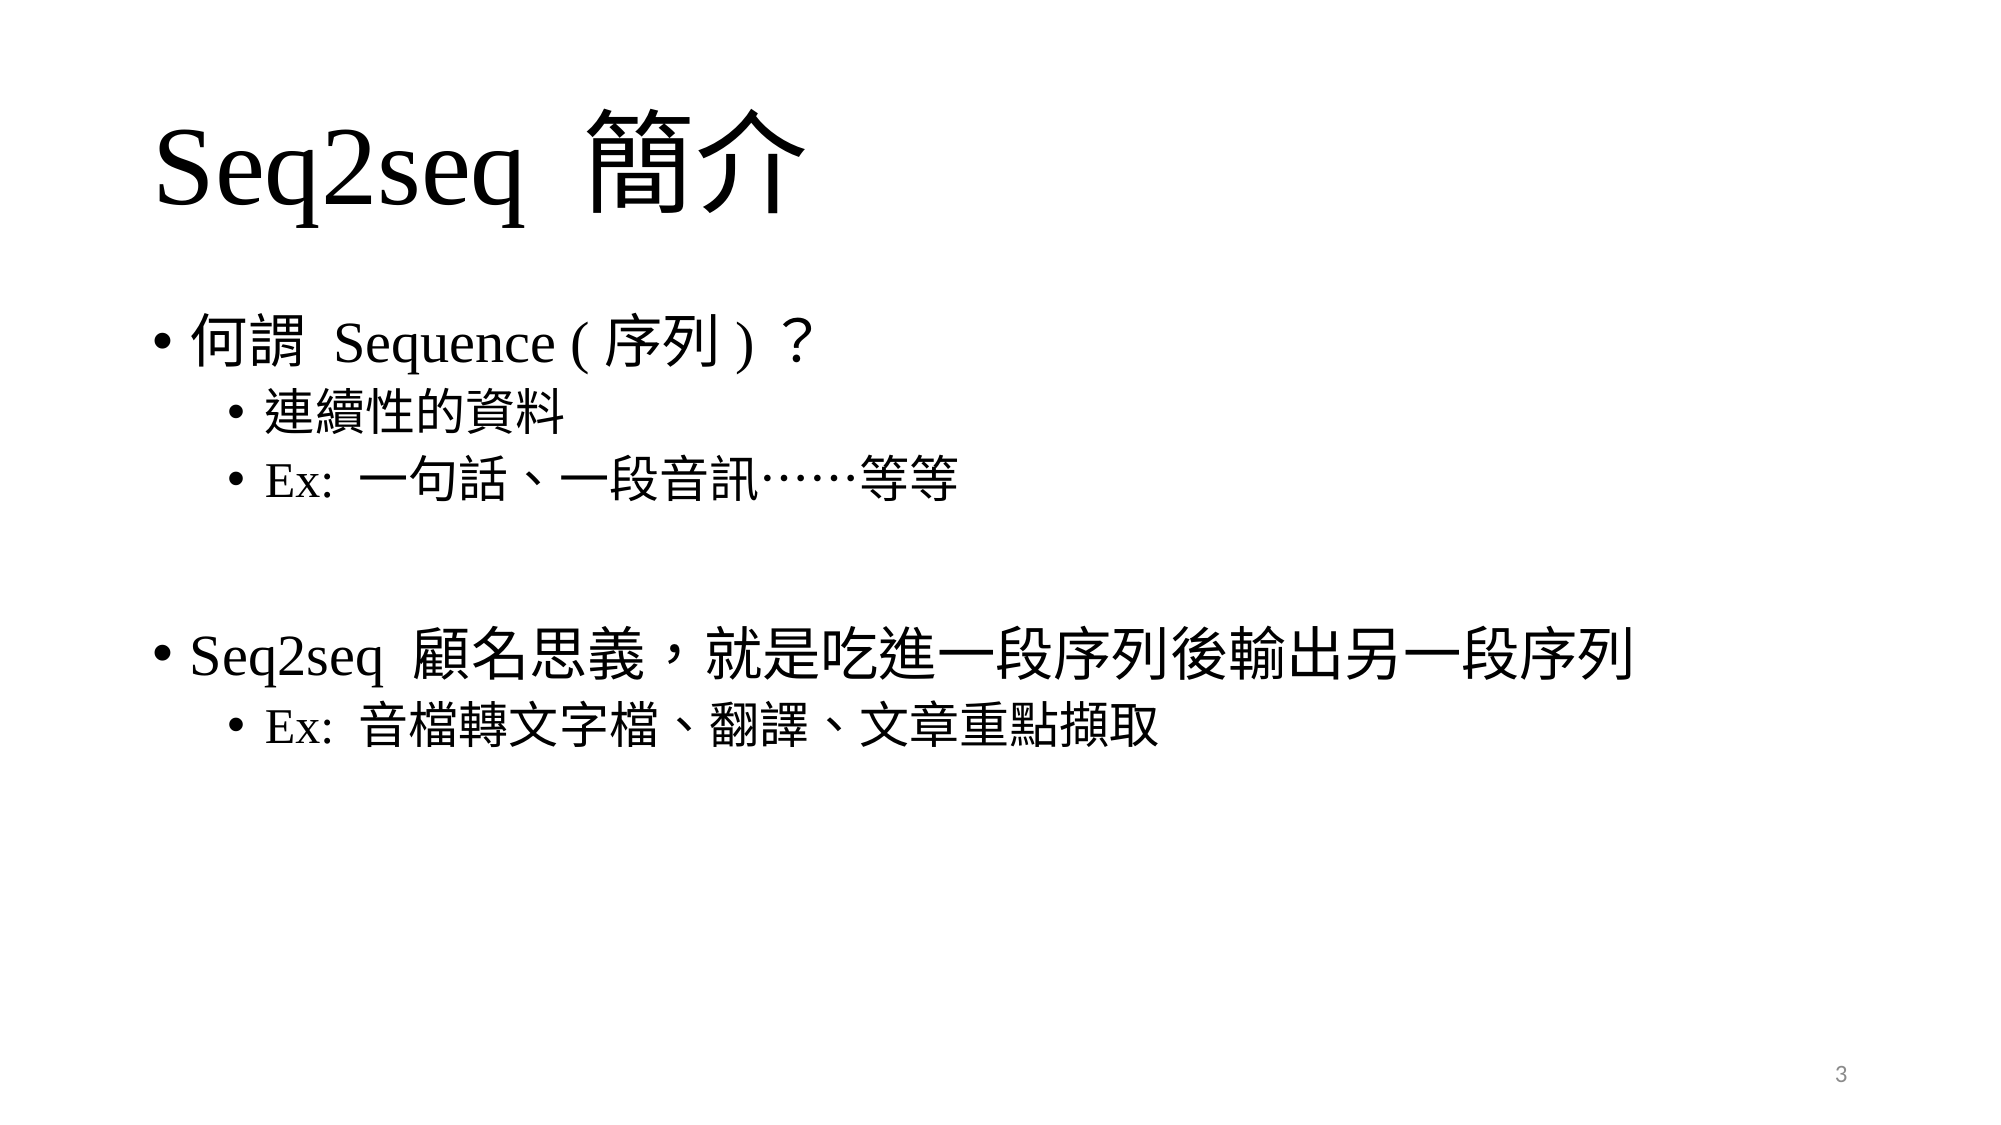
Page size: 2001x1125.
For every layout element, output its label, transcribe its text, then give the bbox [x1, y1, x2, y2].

slide_number 3 [1412, 1042, 1863, 1103]
list 何謂 Sequence (序列)？ 連續性的資料 Ex: 一句話、一段音訊……等等 Seq2seq 顧名思義，就是吃進一段序列後輸出另一段序列 Ex: 音檔轉文字檔、翻譯、文章重點擷取 [137, 304, 1863, 1017]
title Seq2seq 簡介 [137, 59, 1863, 278]
